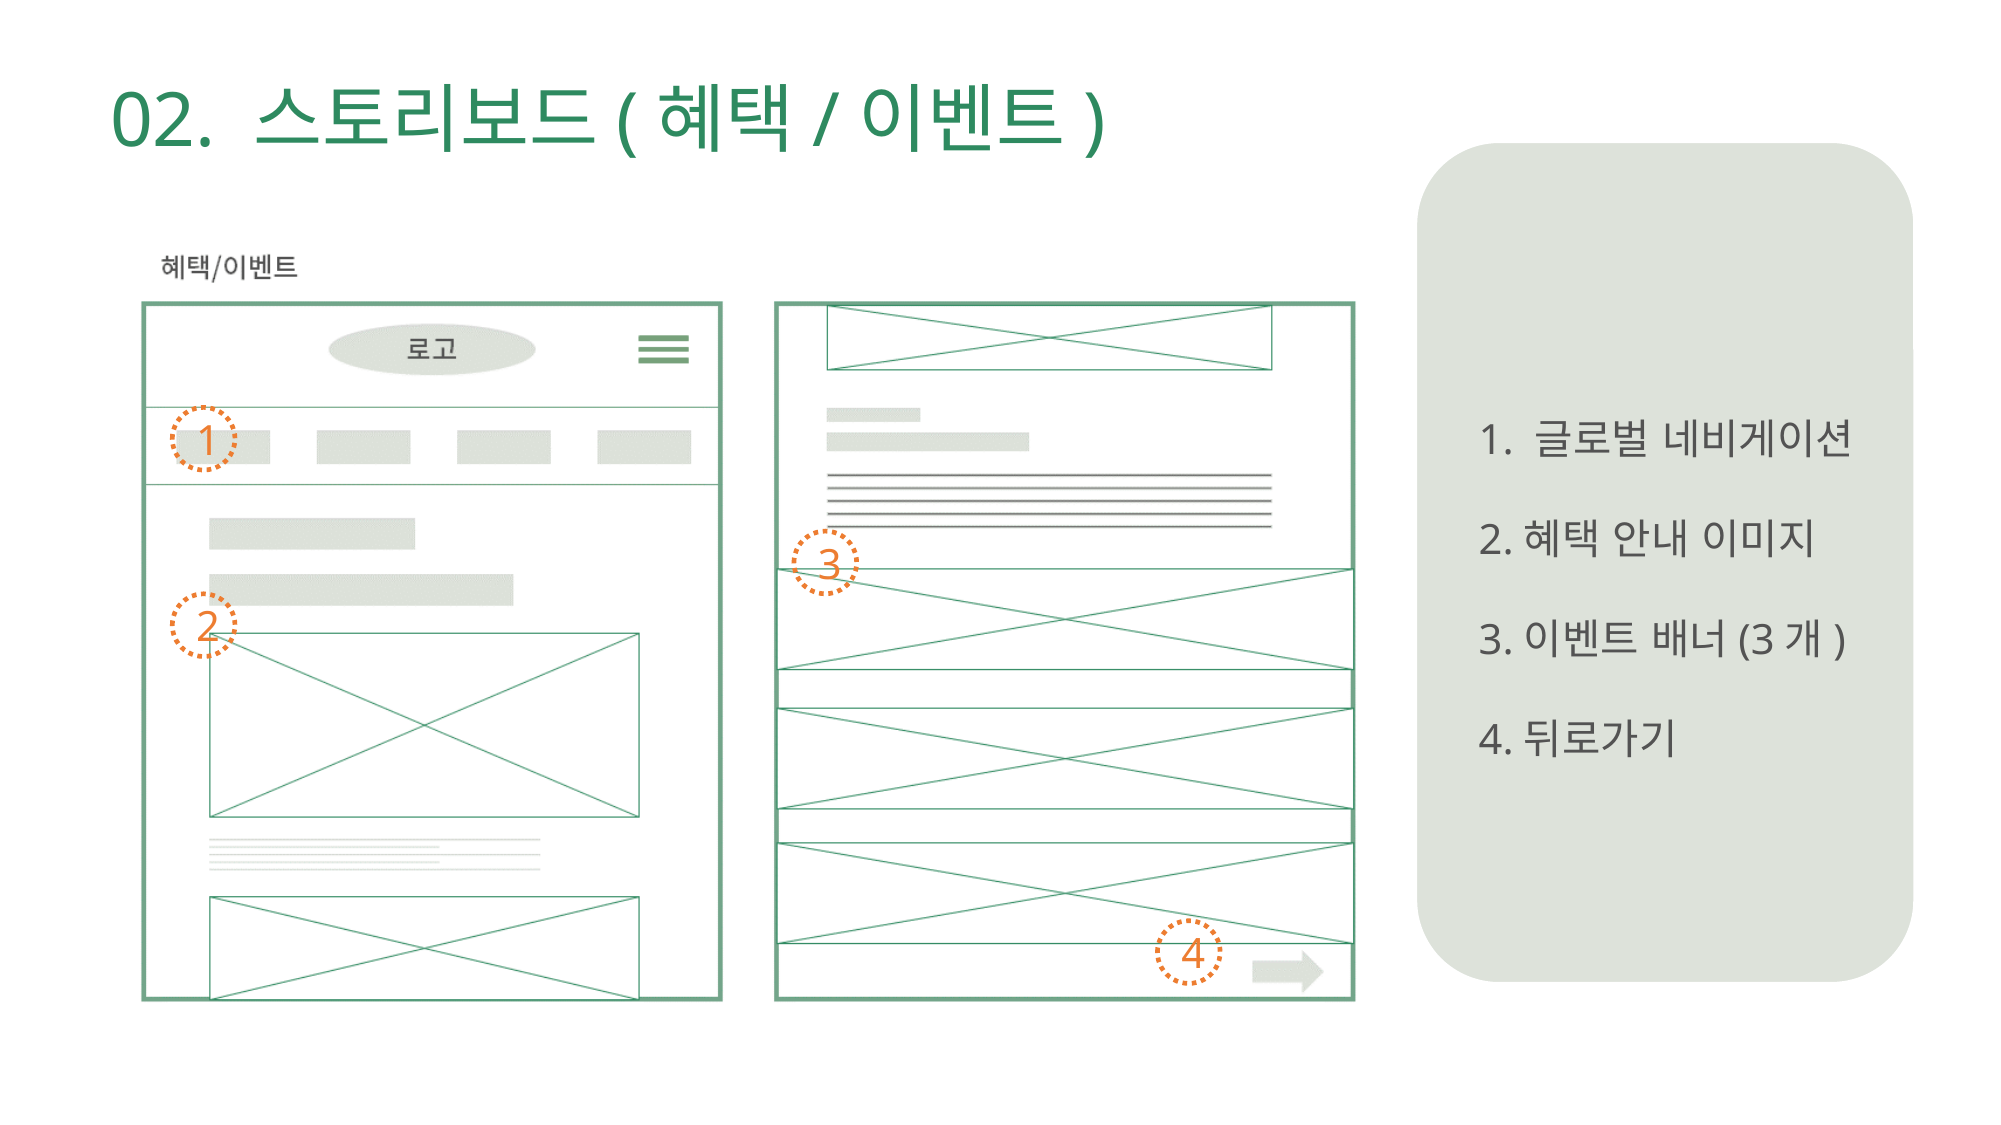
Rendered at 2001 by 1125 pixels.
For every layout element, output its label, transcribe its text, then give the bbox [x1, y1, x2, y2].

title 02. 스토리보드(혜택/이벤트) [94, 13, 1820, 230]
picture [0, 230, 1497, 1073]
text_box 1. 글로벌 네비게이션 2.혜택 안내 이미지 3.이벤트 배너(3개) 4.뒤로가기 [1414, 139, 1917, 986]
